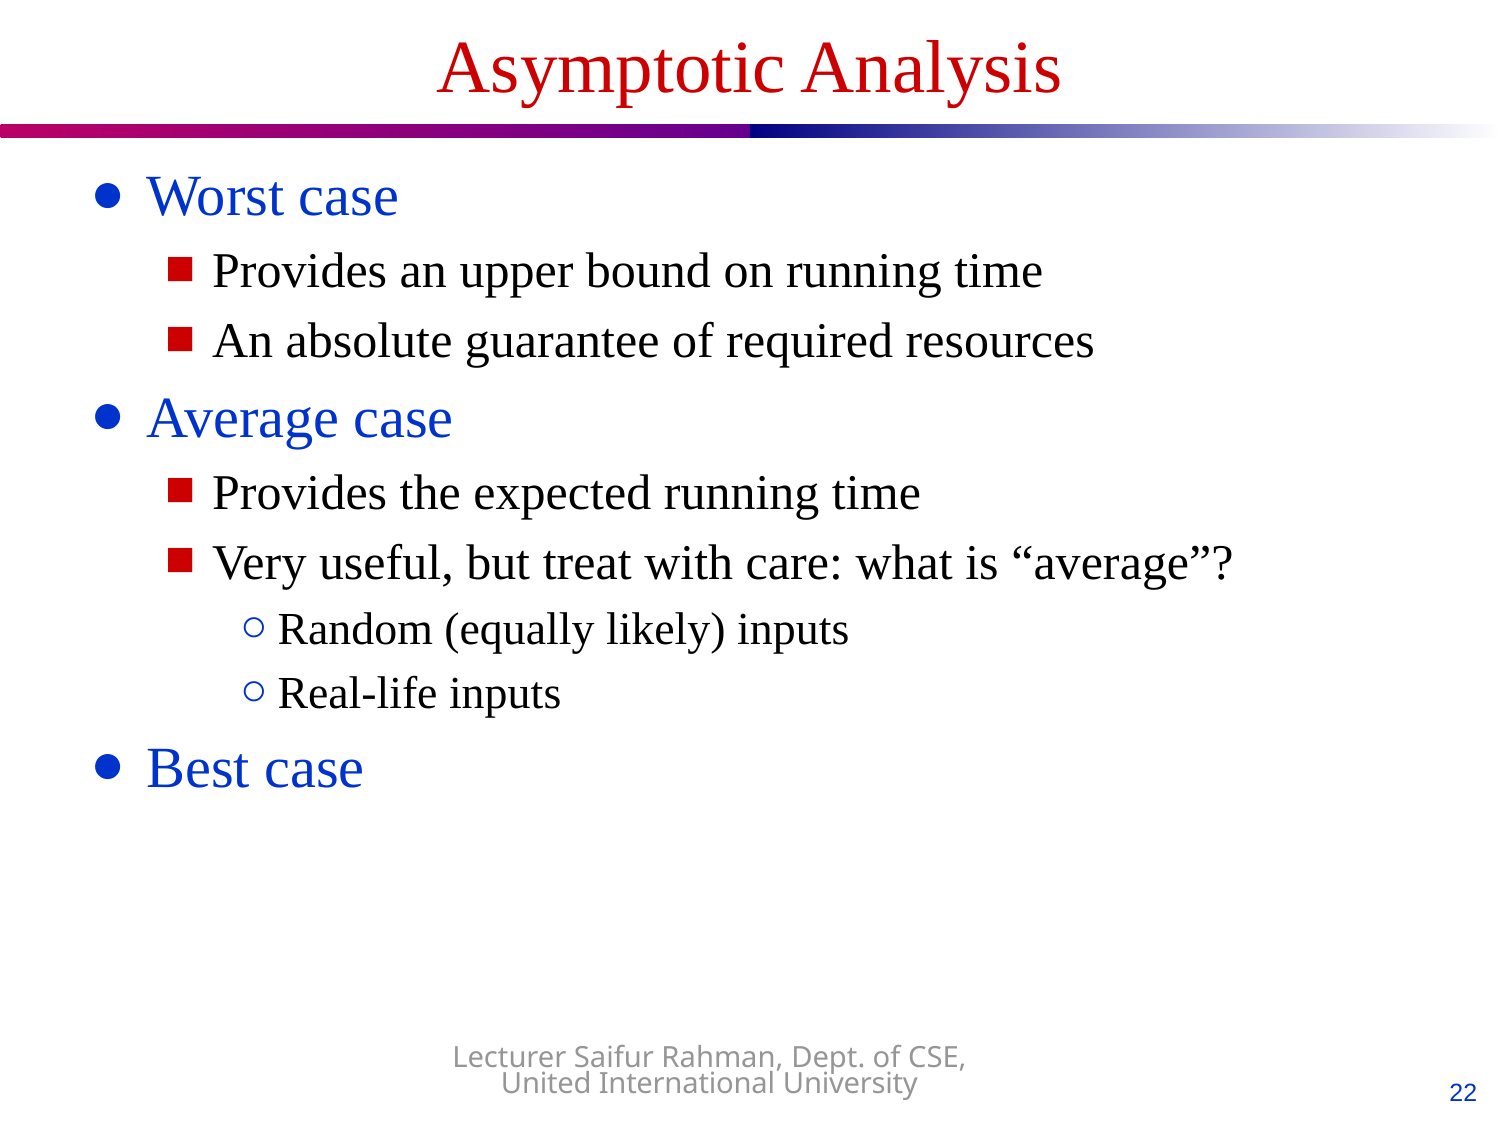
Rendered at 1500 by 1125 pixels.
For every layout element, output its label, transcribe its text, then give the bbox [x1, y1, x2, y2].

list Worst case Provides an upper bound on running time An absolute guarantee of required resources Average case Provides the expected running time Very useful, but treat with care: what is “average”? Random (equally likely) inputs Real-life inputs Best case [75, 149, 1425, 1013]
title Asymptotic Analysis [75, 24, 1425, 100]
text_box Lecturer Saifur Rahman, Dept. of CSE, United International University [443, 1047, 975, 1100]
